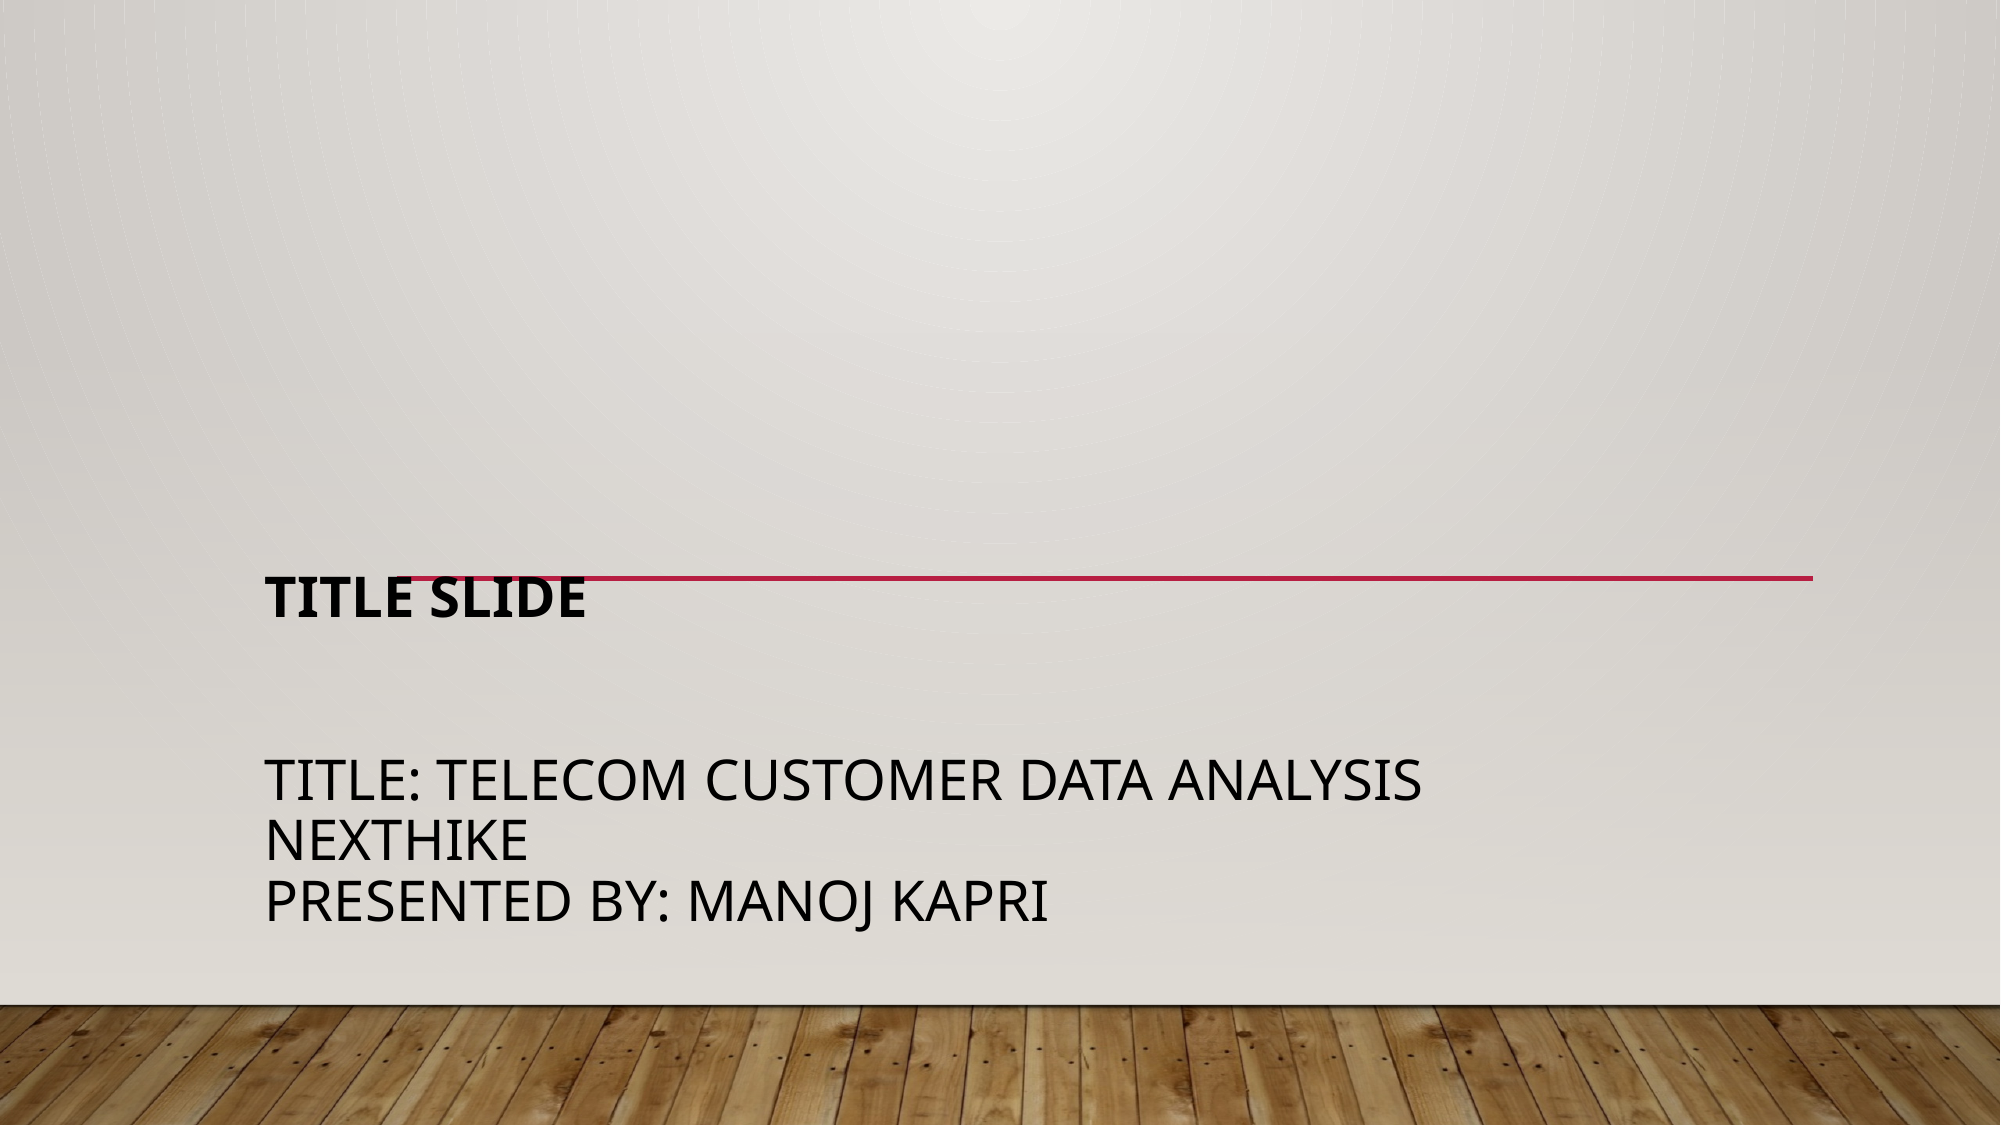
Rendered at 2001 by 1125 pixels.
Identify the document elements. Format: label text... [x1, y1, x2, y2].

title Title Slide Title: Telecom Customer Data Analysis Nexthike Presented by: Manoj Kapri [249, 243, 1746, 934]
picture [0, 1005, 2000, 1125]
